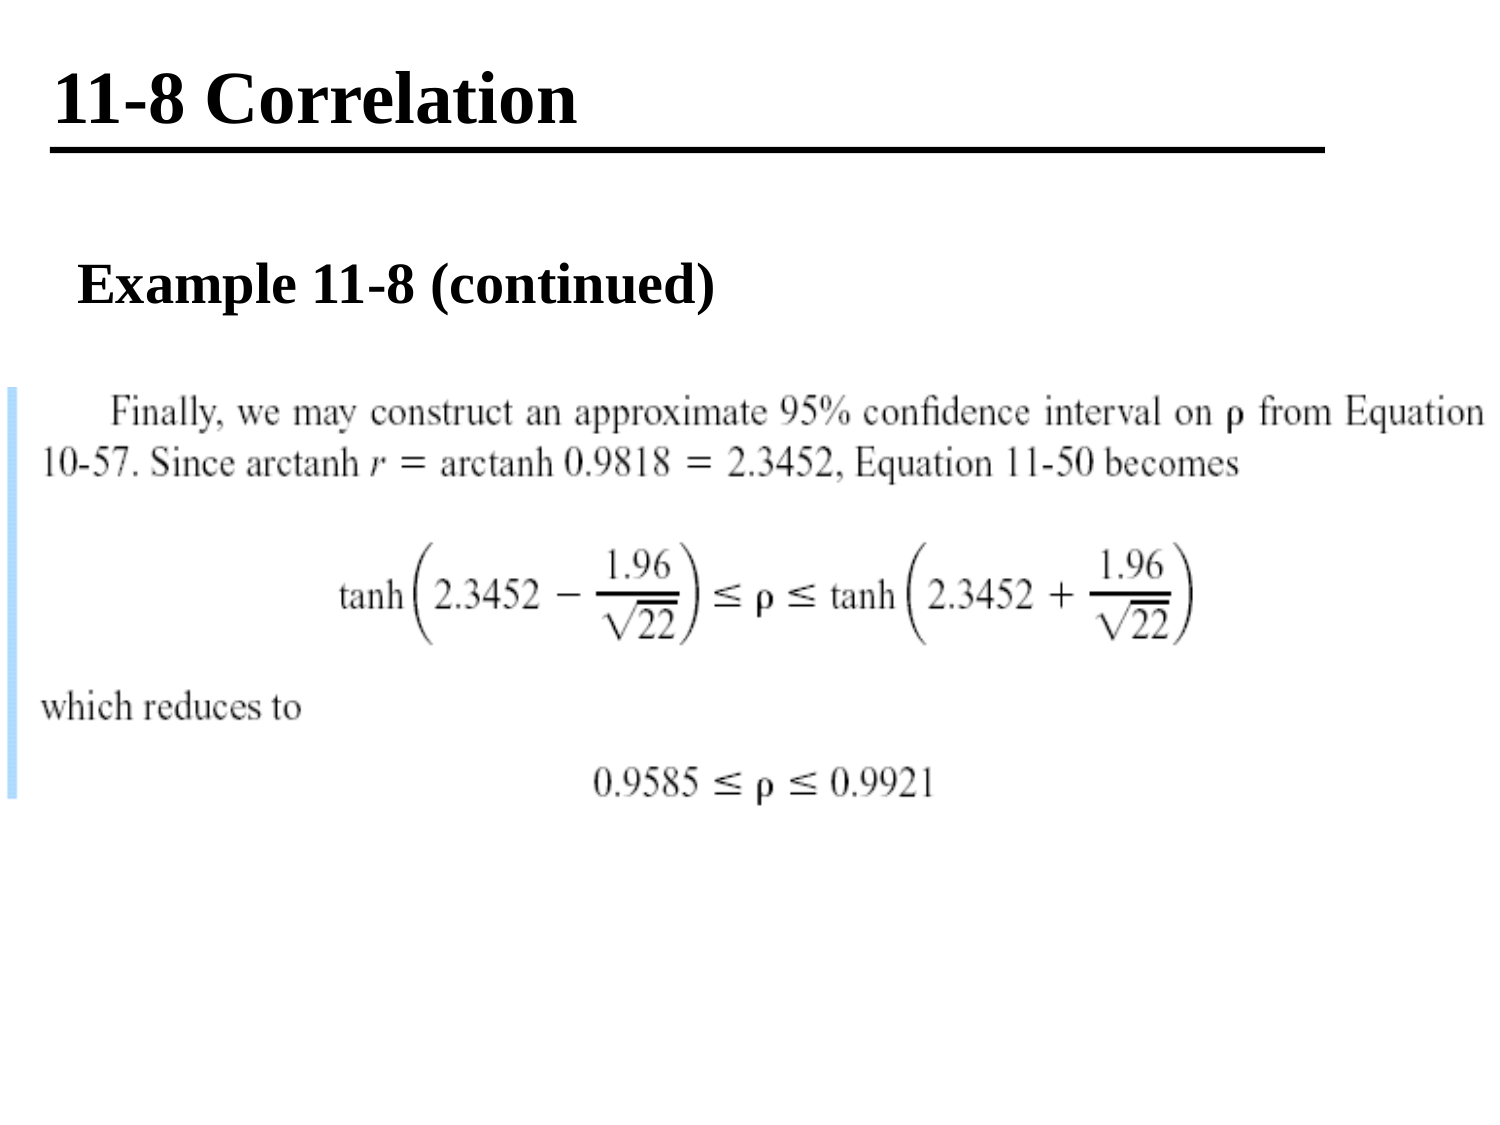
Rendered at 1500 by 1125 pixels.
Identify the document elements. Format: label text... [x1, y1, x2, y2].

picture [0, 387, 1500, 826]
title 11-8 Correlation [37, 0, 1500, 188]
text_box Example 11-8 (continued) [62, 237, 1363, 323]
